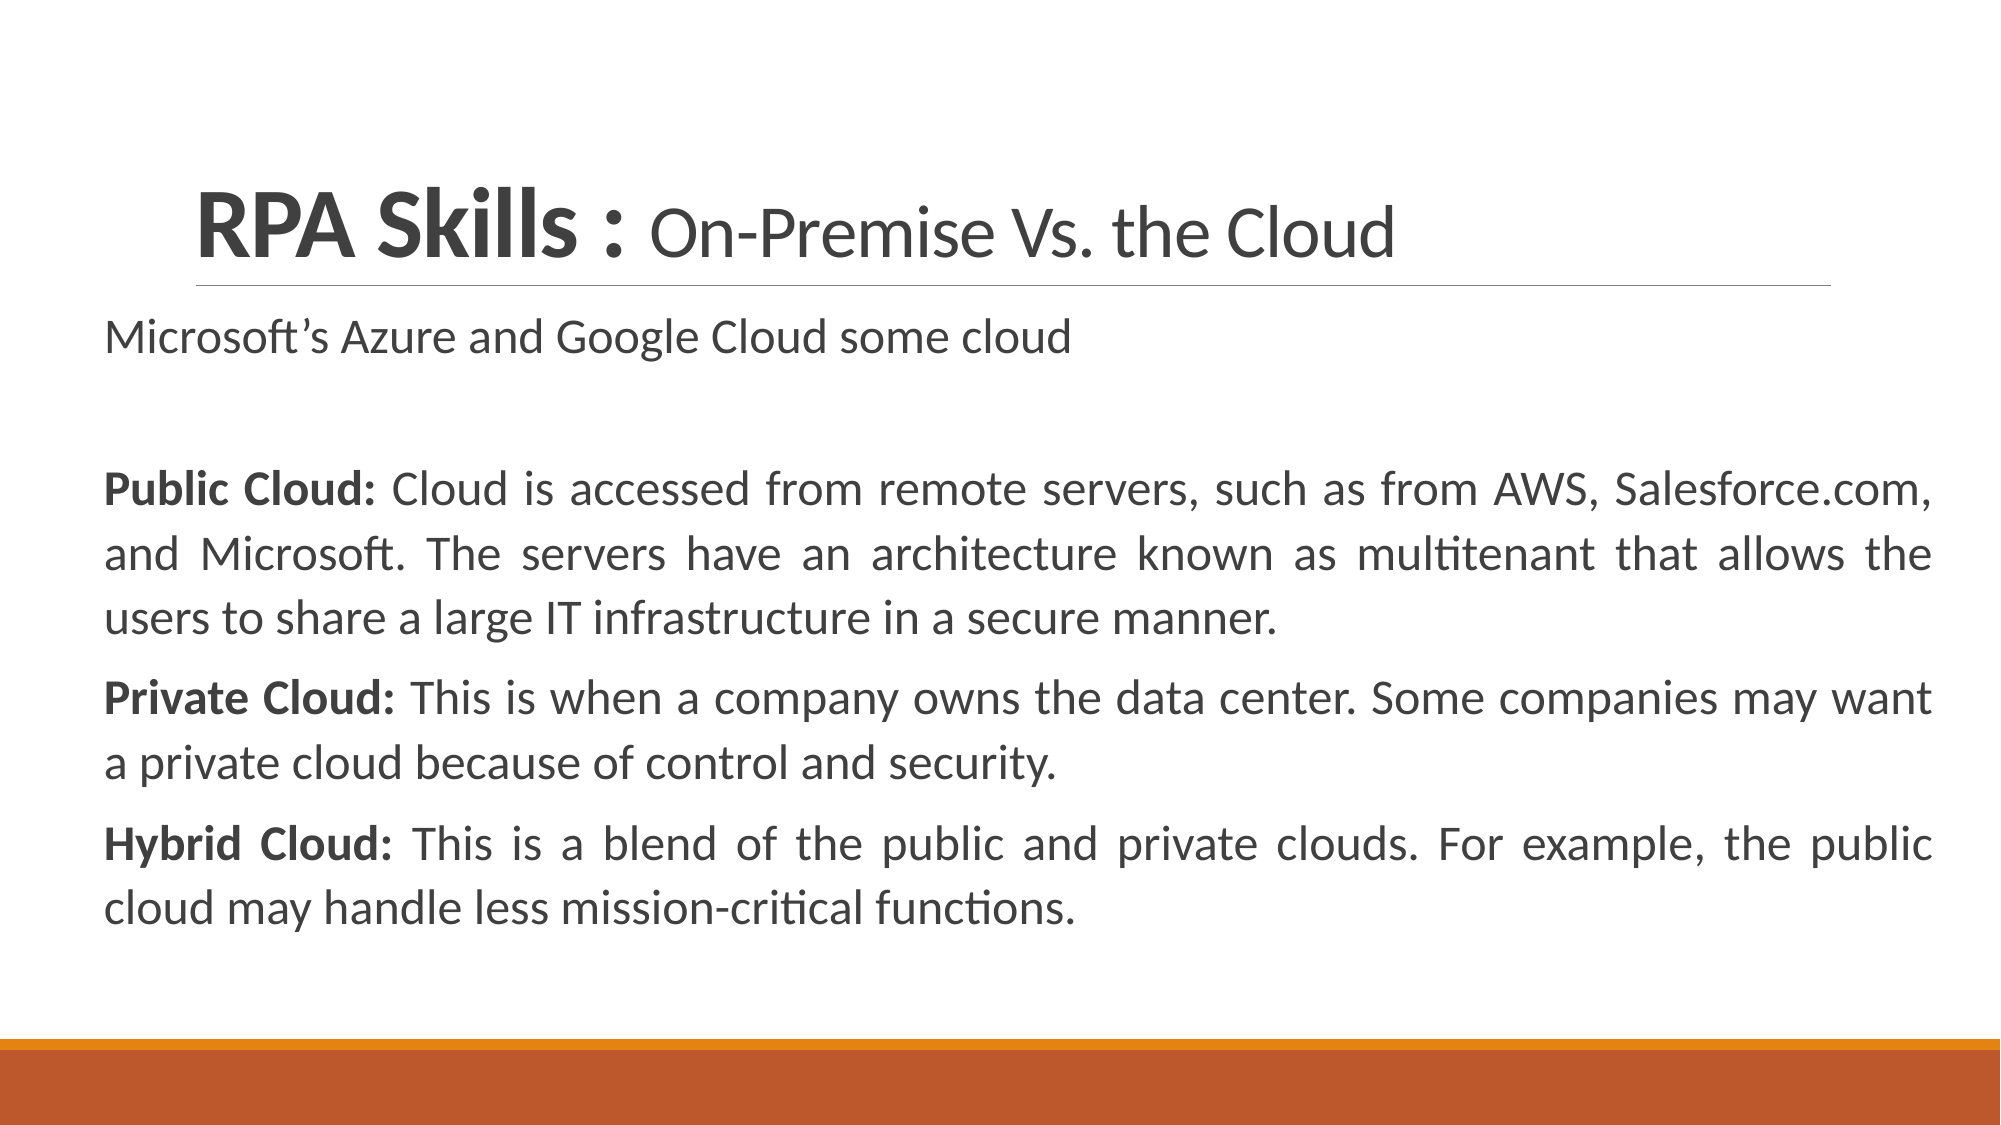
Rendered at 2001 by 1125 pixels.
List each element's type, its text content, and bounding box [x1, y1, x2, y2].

title RPA Skills : On-Premise Vs. the Cloud [180, 47, 1830, 285]
list Microsoft’s Azure and Google Cloud some cloud Public Cloud: Cloud is accessed from remote servers, such as from AWS, Salesforce.com, and Microsoft. The servers have an architecture known as multitenant that allows the users to share a large IT infrastructure in a secure manner. Private Cloud: This is when a company owns the data center. Some companies may want a private cloud because of control and security. Hybrid Cloud: This is a blend of the public and private clouds. For example, the public cloud may handle less mission-critical functions. [103, 302, 1934, 963]
